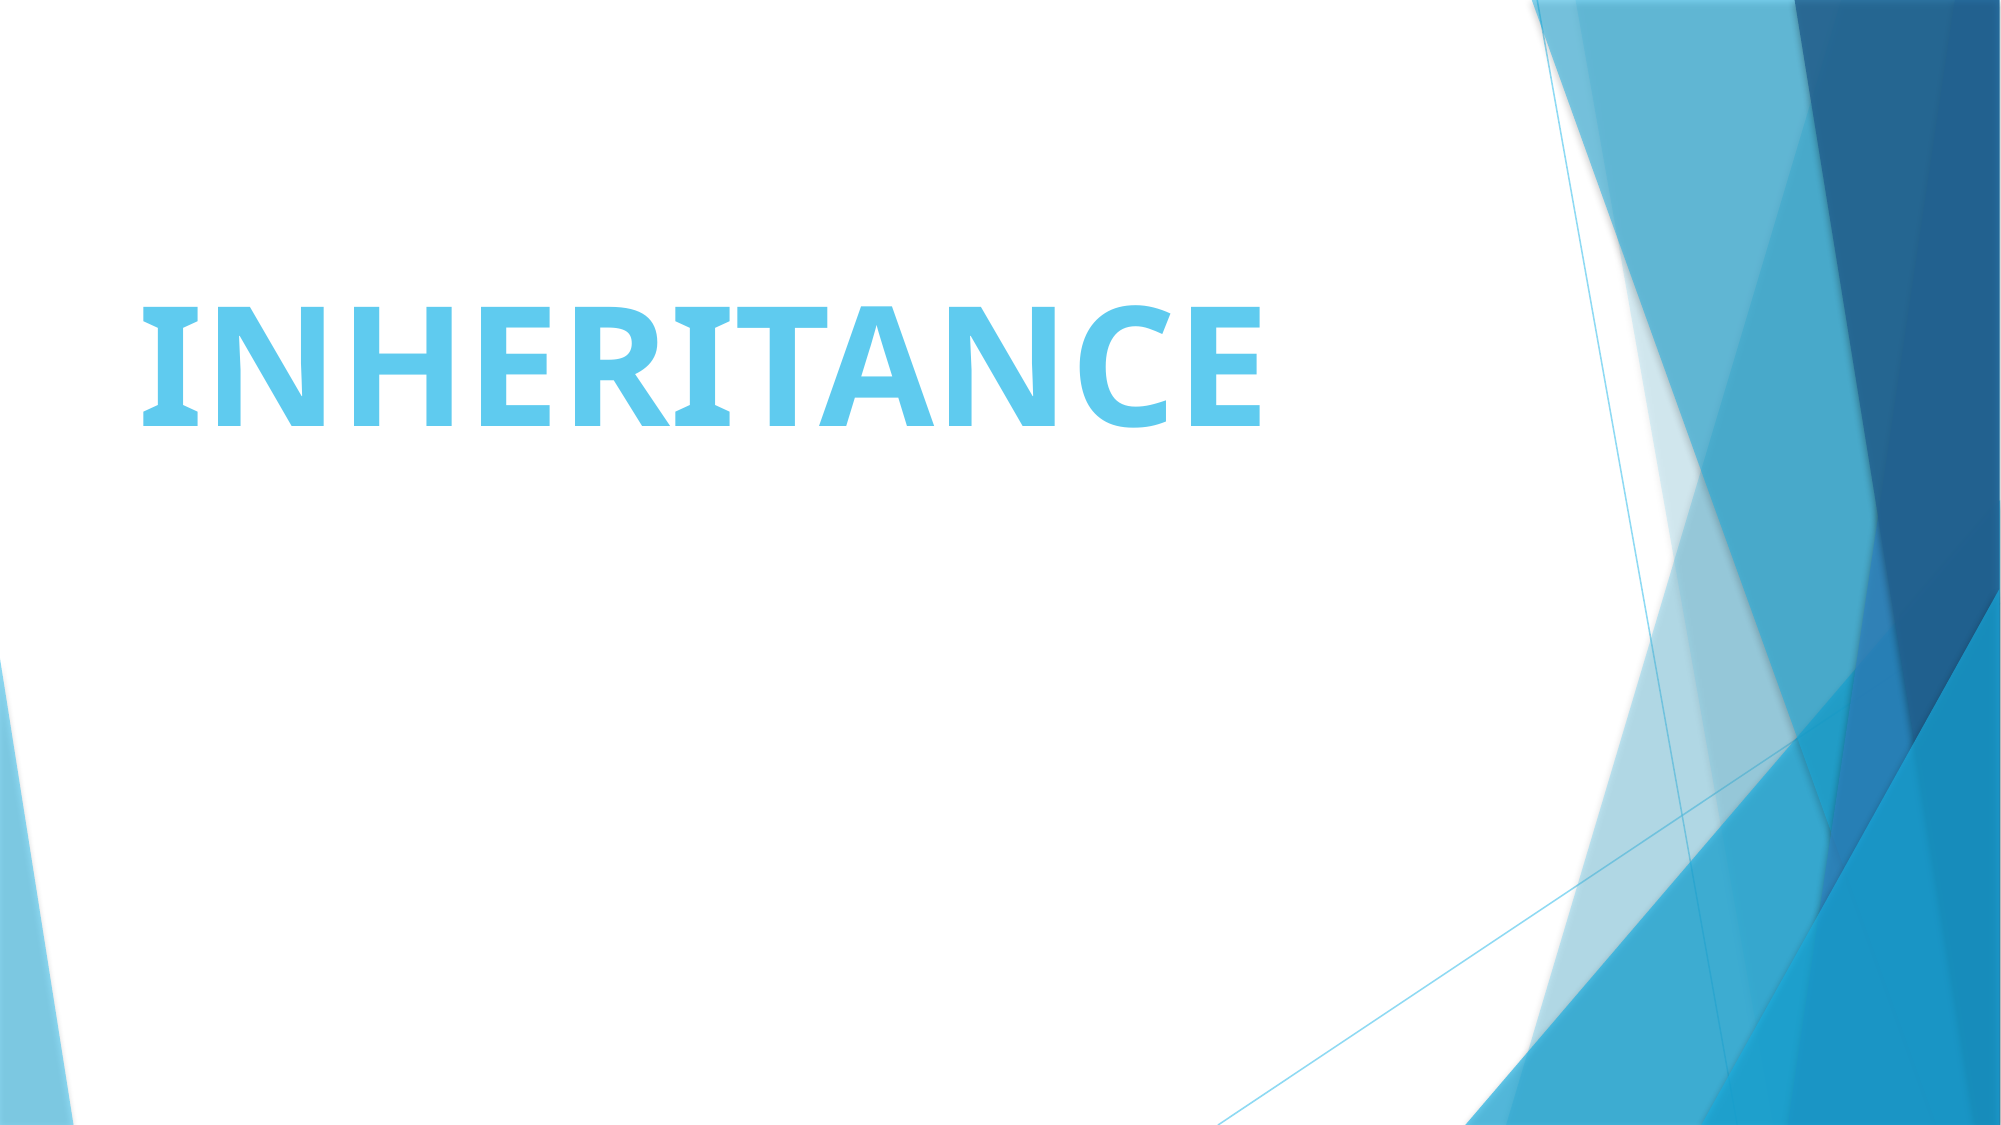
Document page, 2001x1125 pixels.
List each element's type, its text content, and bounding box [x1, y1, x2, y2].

title INHERITANCE [124, 252, 1535, 470]
